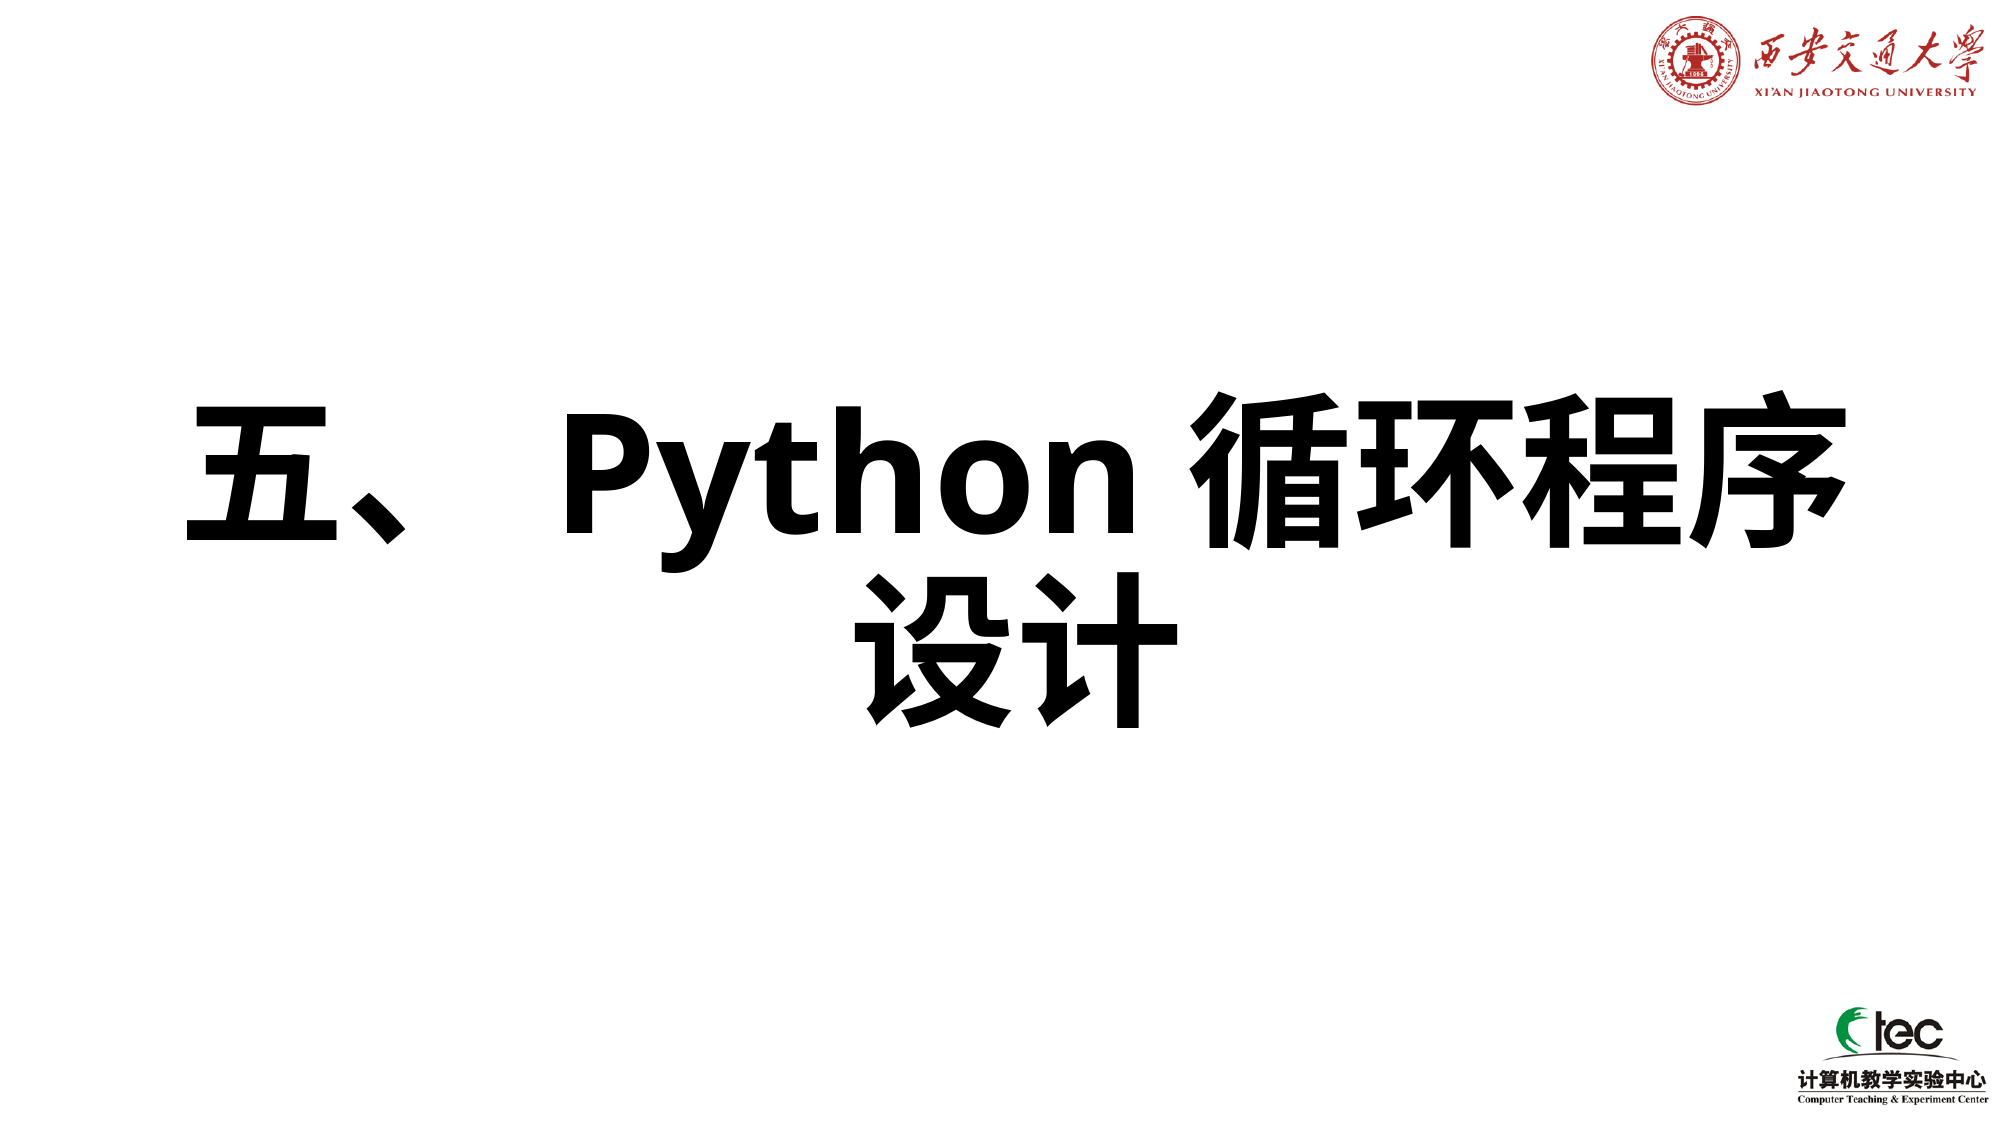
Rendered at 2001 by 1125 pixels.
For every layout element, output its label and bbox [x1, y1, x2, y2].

picture [1647, 12, 1995, 109]
picture [1788, 993, 2000, 1125]
